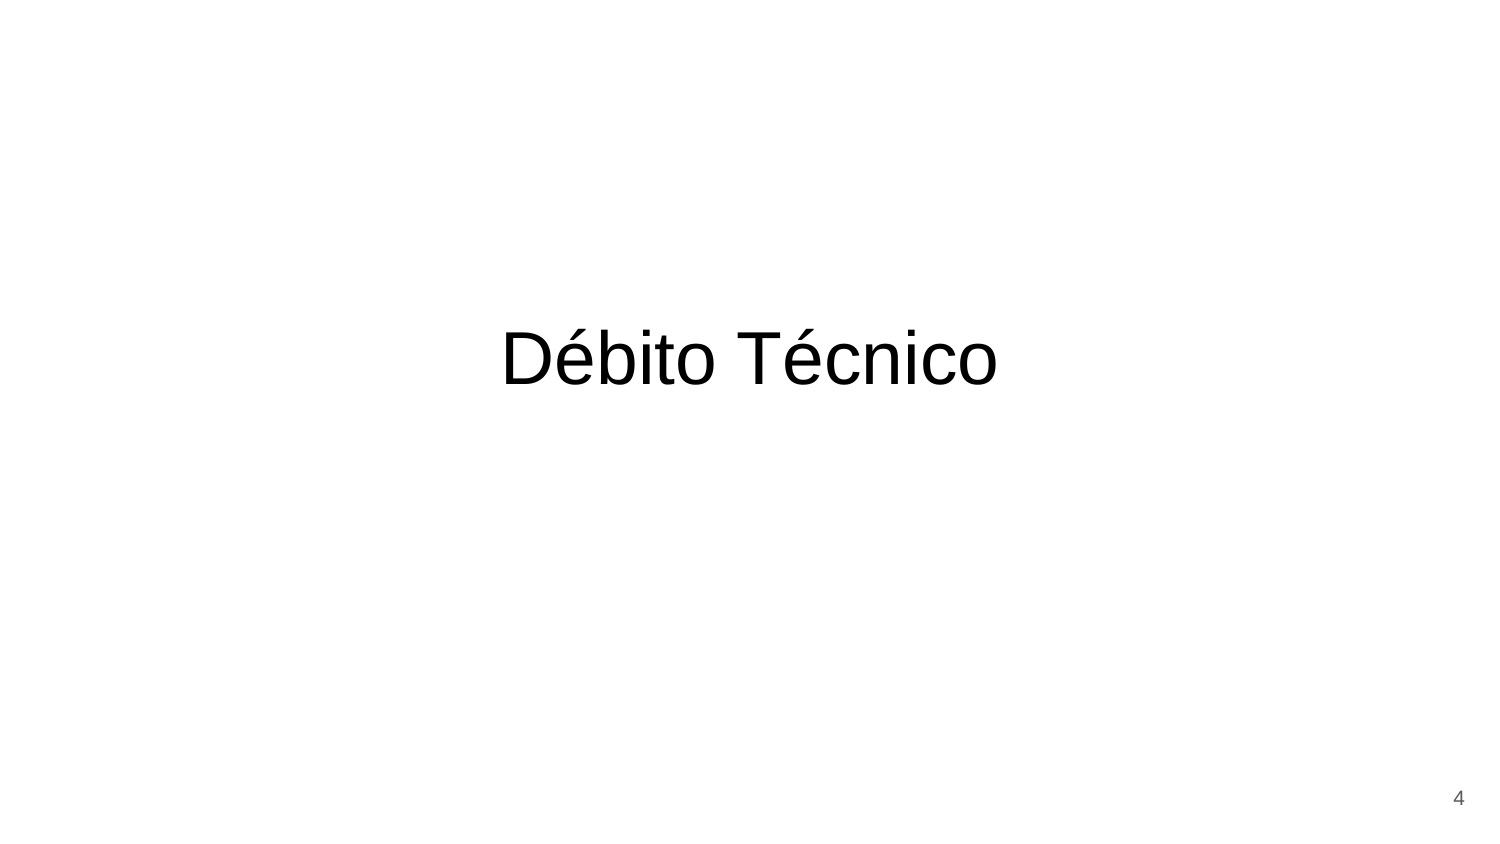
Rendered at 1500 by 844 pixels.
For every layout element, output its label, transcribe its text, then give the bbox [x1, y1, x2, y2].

title Débito Técnico [51, 352, 1449, 491]
slide_number ‹#› [1389, 764, 1480, 830]
